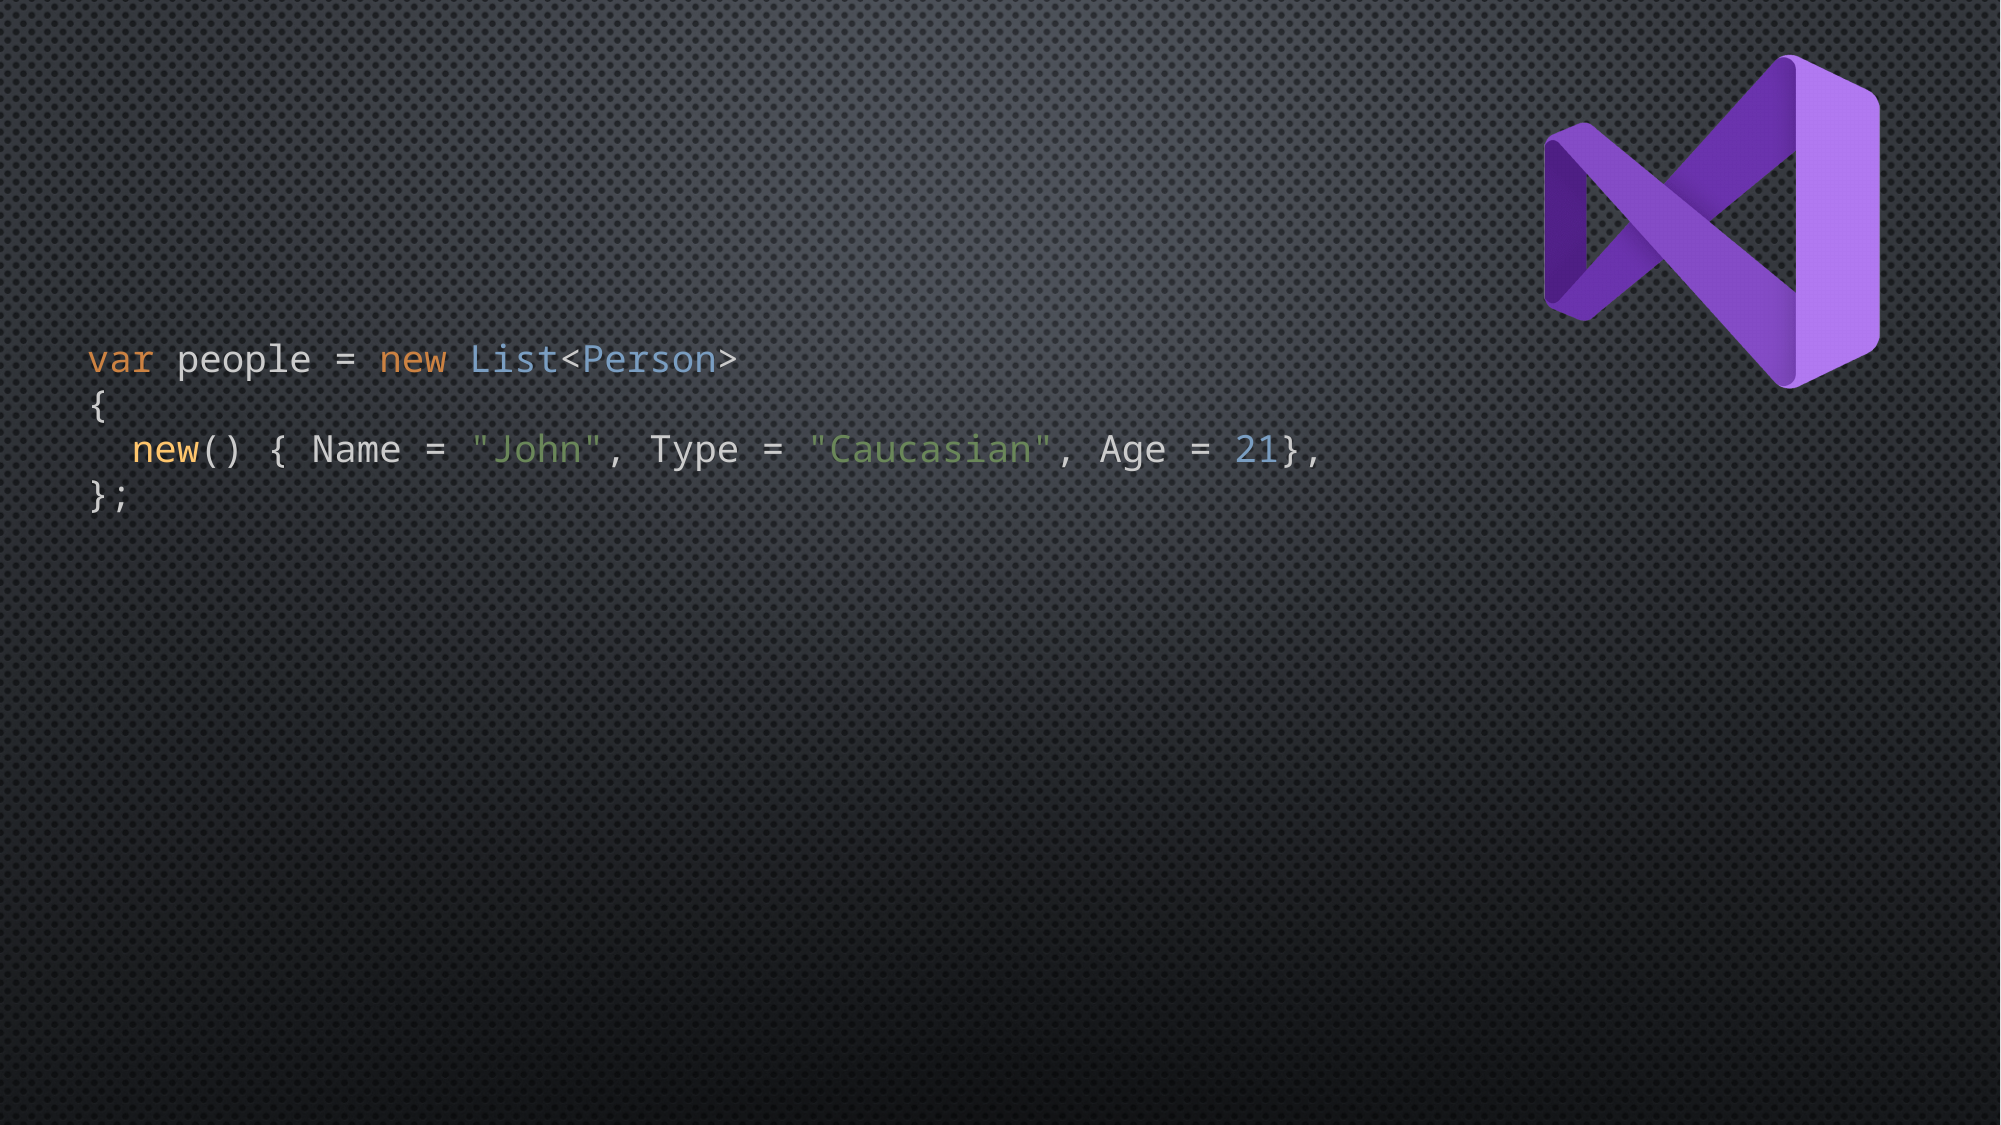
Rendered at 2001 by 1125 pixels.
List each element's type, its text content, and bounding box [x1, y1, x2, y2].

picture [1418, 37, 2000, 405]
text_box var people = new List<Person> { new() { Name = "John", Type = "Caucasian", Age = 21}, }; [72, 327, 1946, 522]
